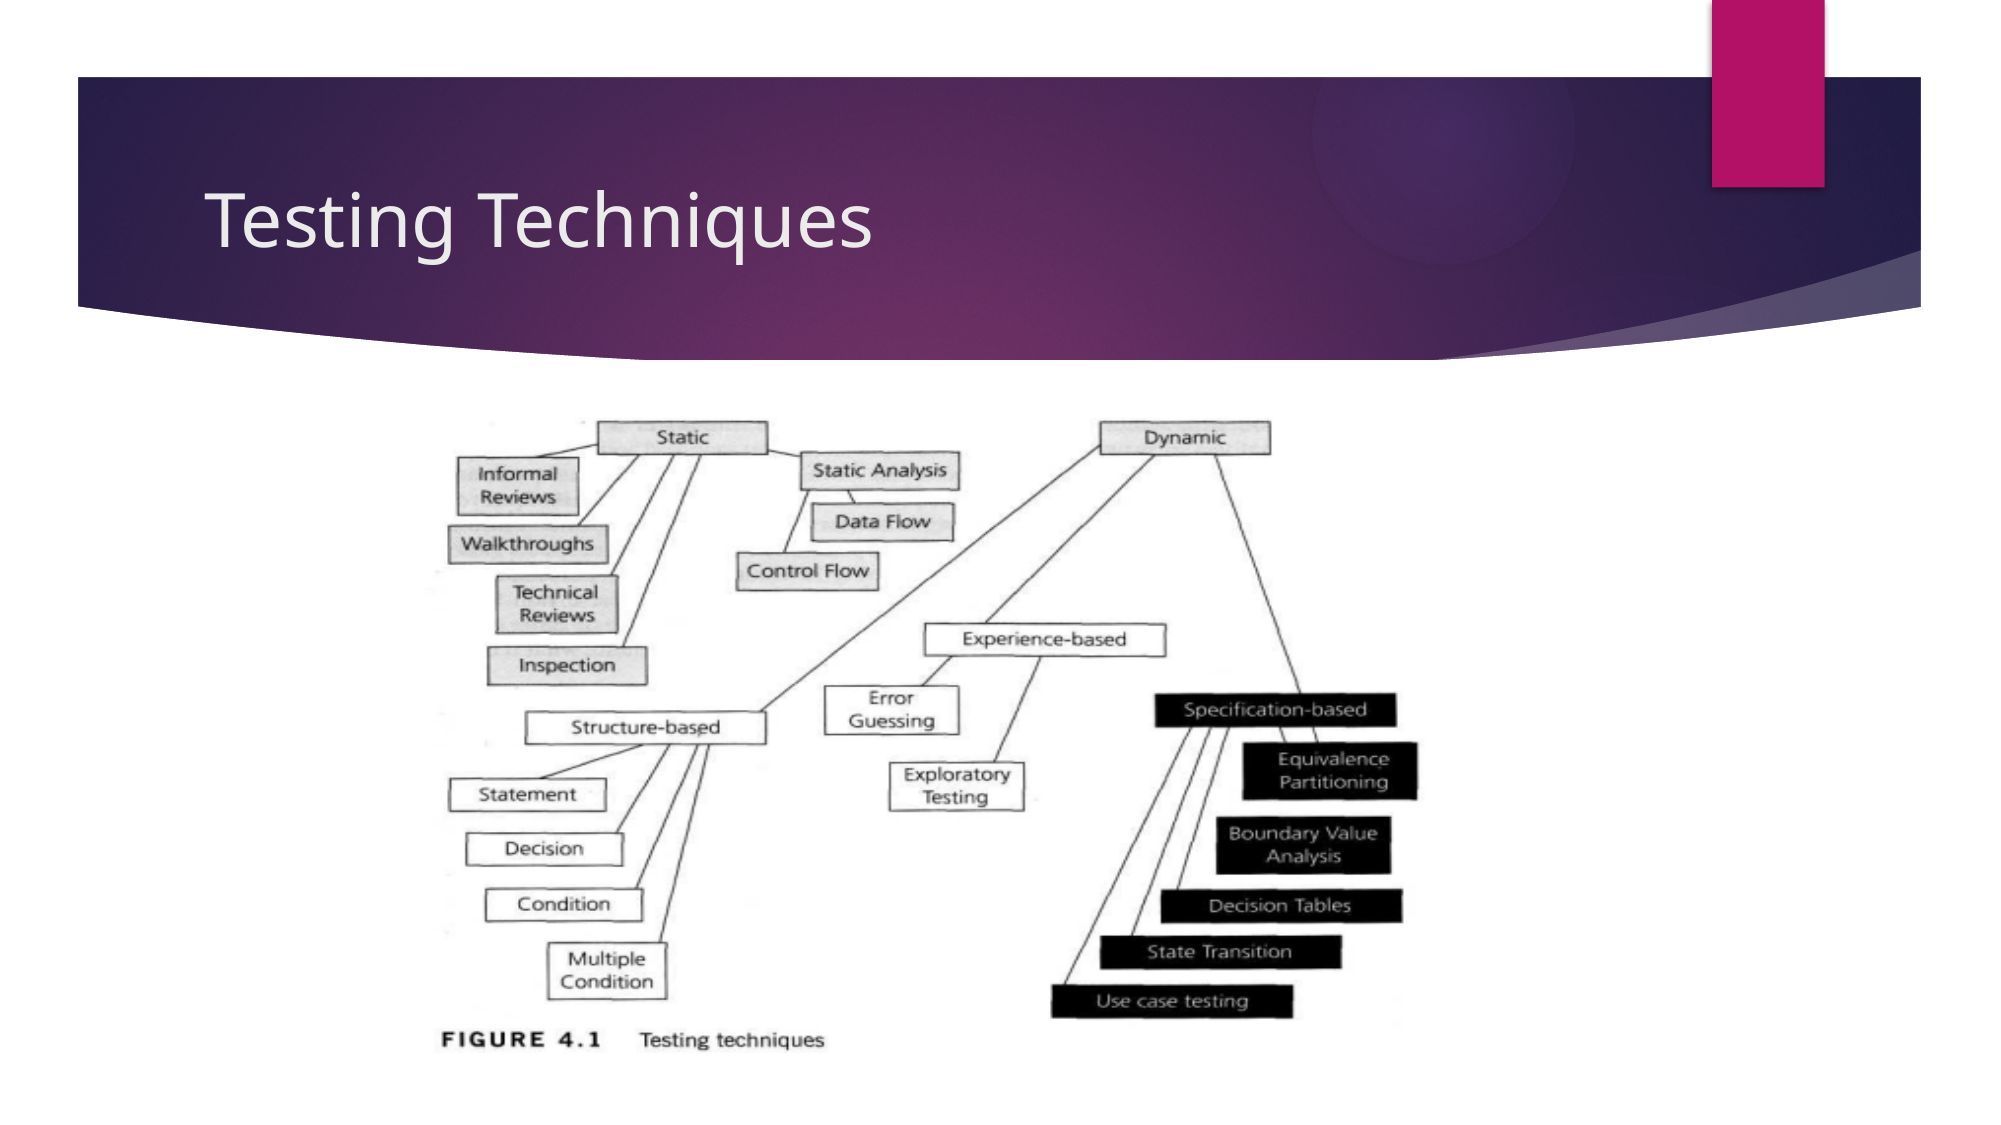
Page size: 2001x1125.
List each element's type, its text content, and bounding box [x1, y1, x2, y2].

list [383, 360, 1524, 1058]
title Testing Techniques [189, 159, 1627, 276]
